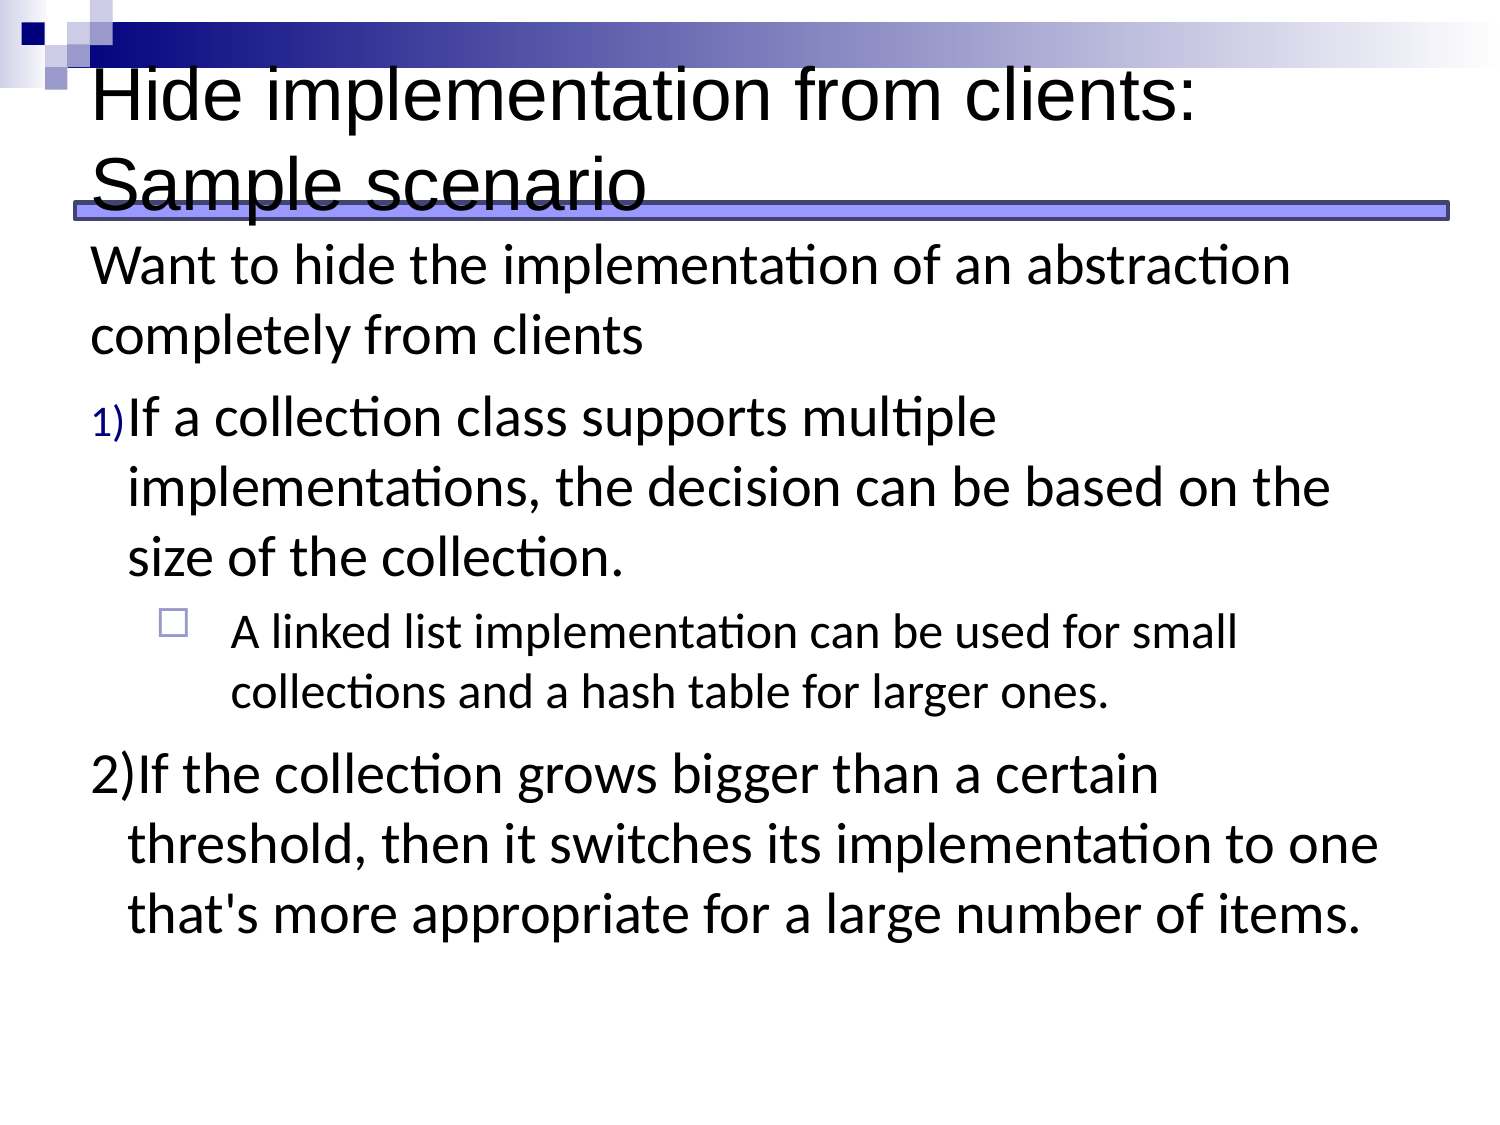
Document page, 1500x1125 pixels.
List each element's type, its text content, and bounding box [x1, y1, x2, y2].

title Hide implementation from clients: Sample scenario [75, 22, 1425, 219]
list Want to hide the implementation of an abstraction completely from clients If a collection class supports multiple implementations, the decision can be based on the size of the collection. A linked list implementation can be used for small collections and a hash table for larger ones. If the collection grows bigger than a certain threshold, then it switches its implementation to one that's more appropriate for a large number of items. [75, 219, 1425, 963]
